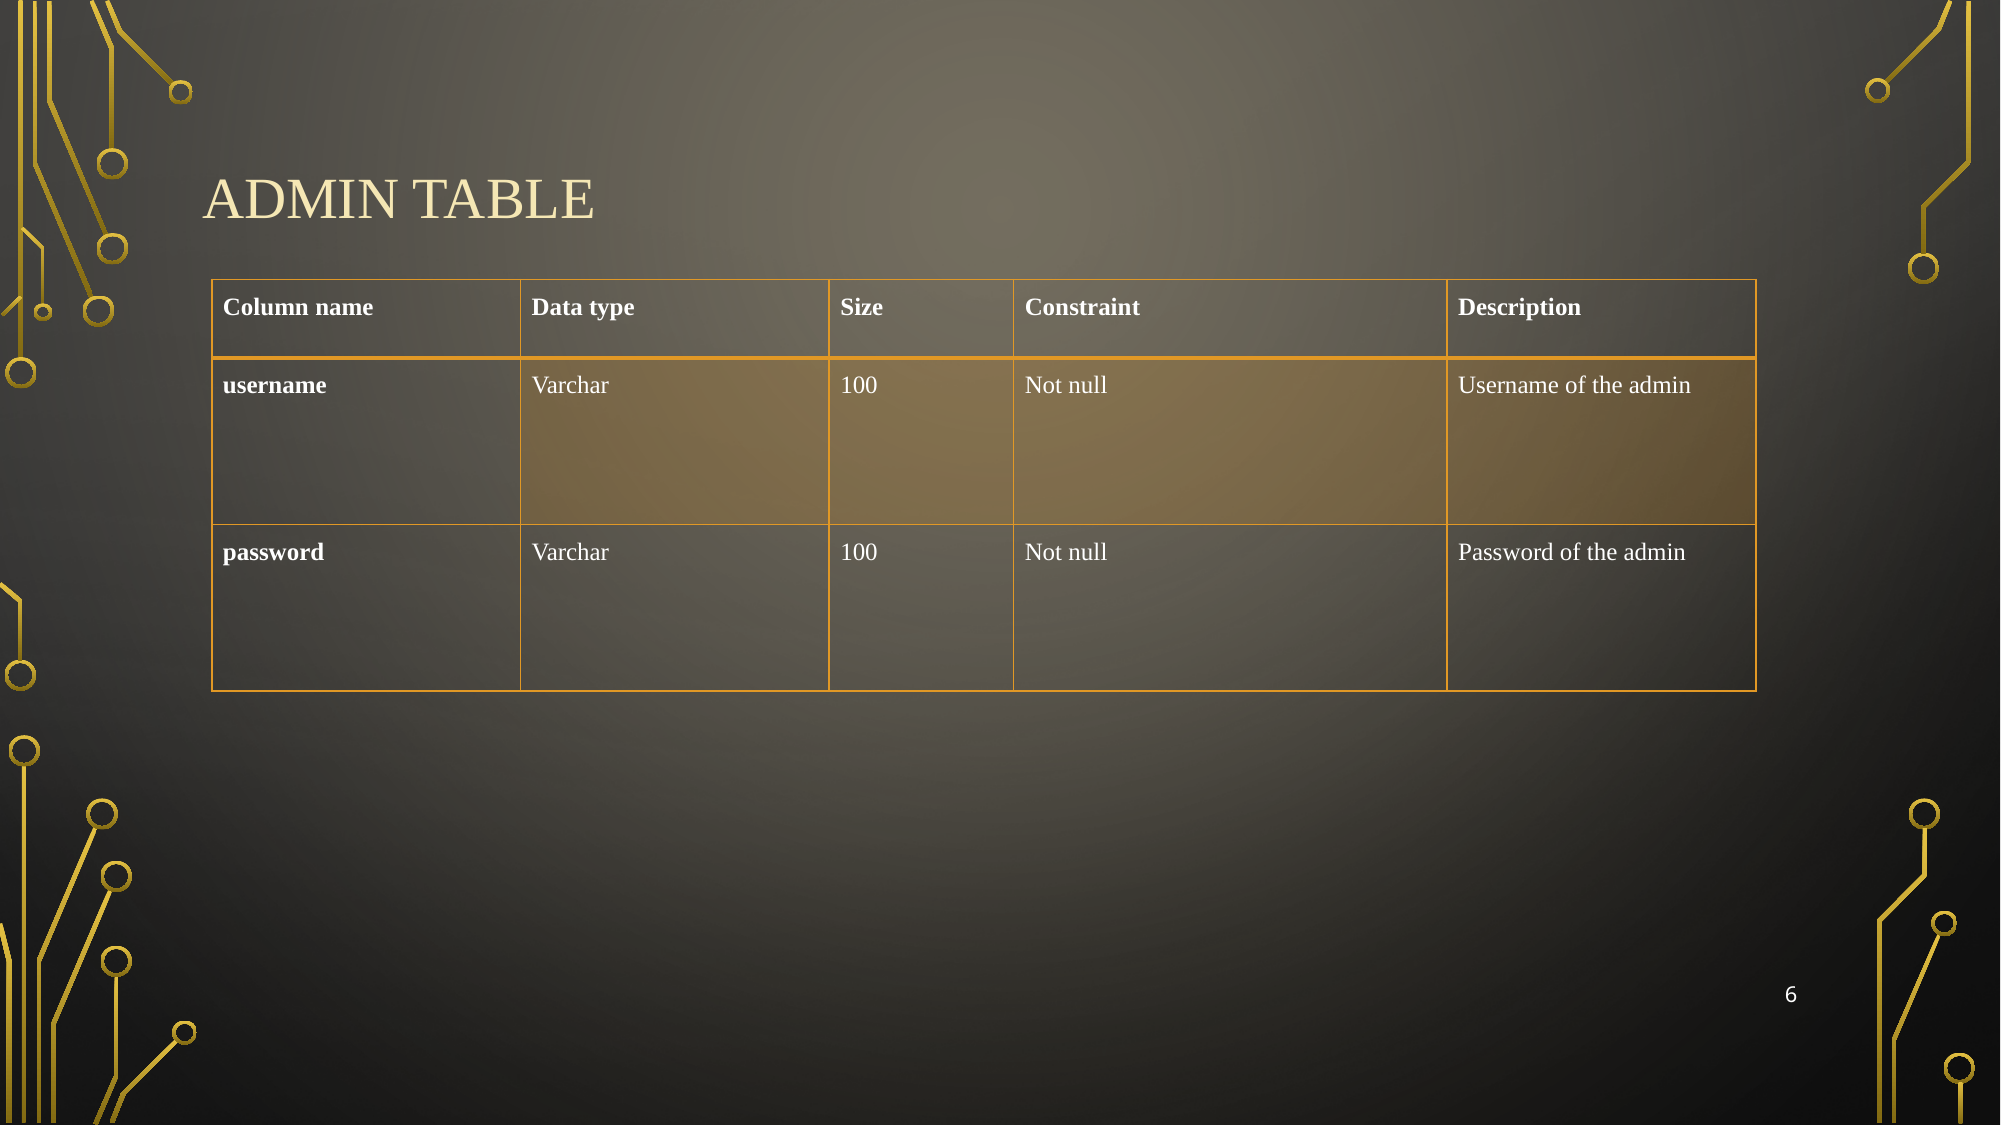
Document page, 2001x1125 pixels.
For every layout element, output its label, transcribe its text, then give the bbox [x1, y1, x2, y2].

slide_number 6 [1685, 965, 1813, 1025]
table_header Size [830, 280, 1013, 356]
table_cell Varchar [521, 525, 828, 690]
table_cell password [213, 525, 520, 690]
table_header Column name [213, 280, 520, 356]
table_header Description [1448, 280, 1755, 356]
table_cell Not null [1014, 360, 1446, 524]
table_header Constraint [1014, 280, 1446, 356]
table_cell Password of the admin [1448, 525, 1755, 690]
table_cell 100 [830, 360, 1013, 524]
table_cell Username of the admin [1448, 360, 1755, 524]
table_cell Not null [1014, 525, 1446, 690]
table_cell username [213, 360, 520, 524]
table_cell 100 [830, 525, 1013, 690]
table_cell Varchar [521, 360, 828, 524]
table_header Data type [521, 280, 828, 356]
title Admin table [187, 101, 1813, 344]
